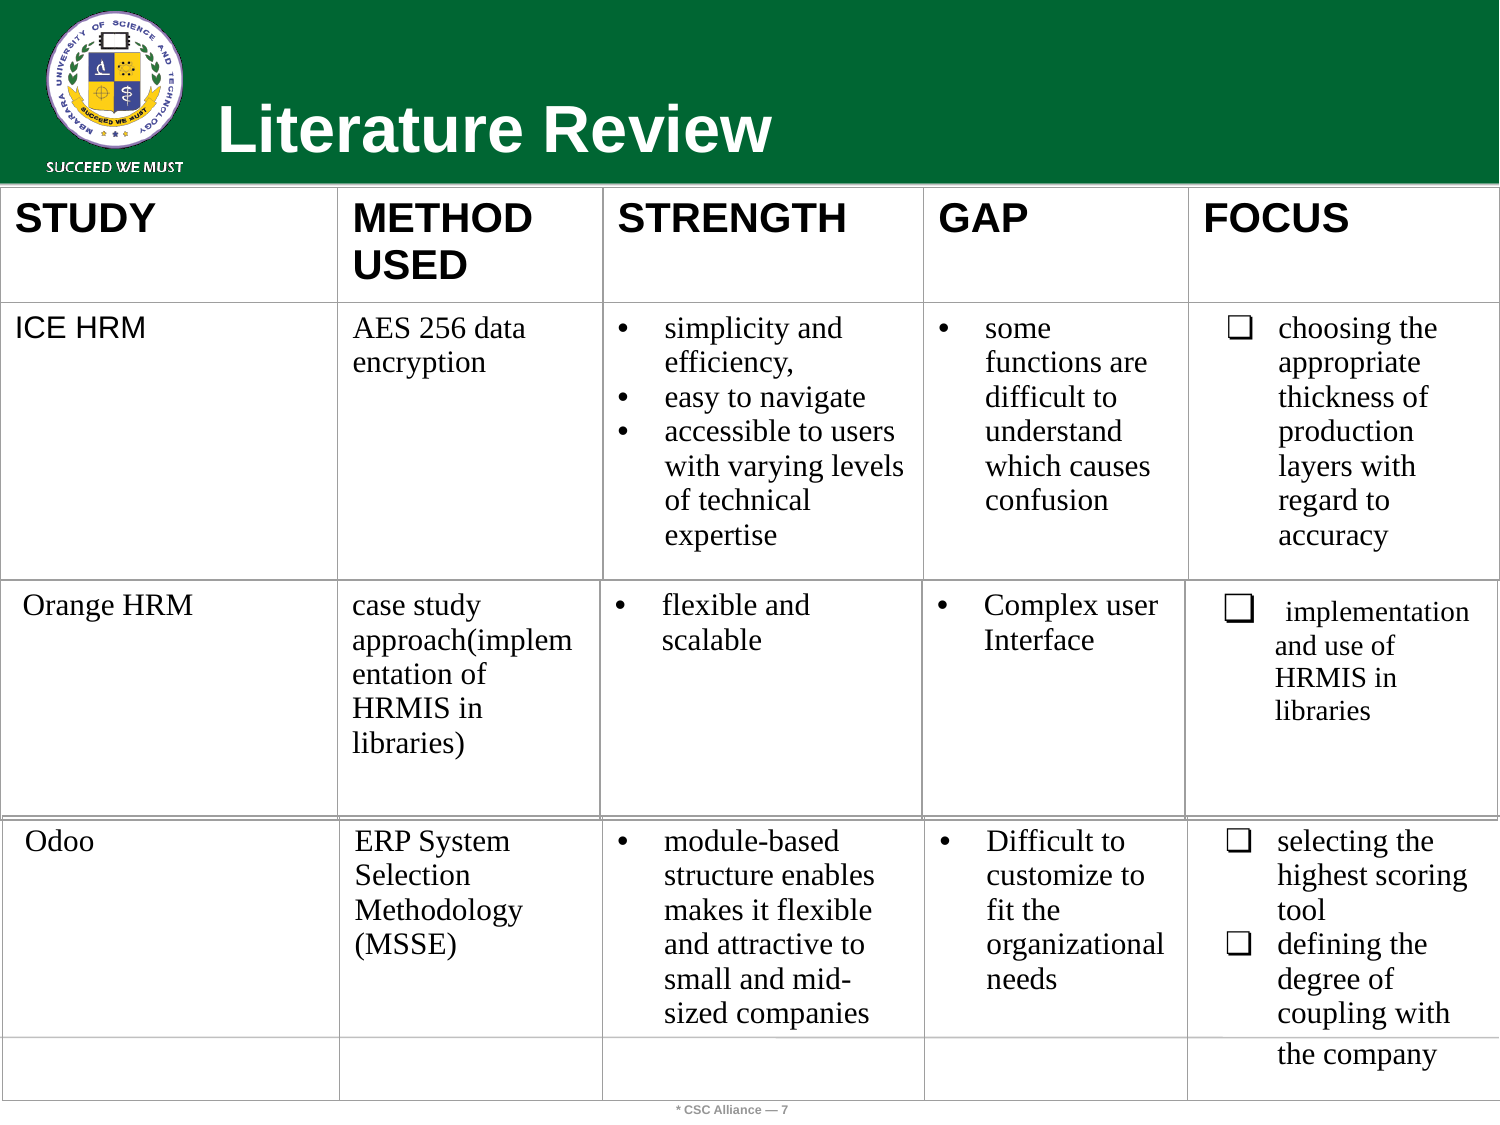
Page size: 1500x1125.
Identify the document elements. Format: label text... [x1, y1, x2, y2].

table_header Difficult to customize to fit the organizational needs [925, 821, 1187, 1100]
picture [0, 1039, 1500, 1125]
table_header METHOD USED [338, 188, 602, 302]
table_header ERP System Selection Methodology (MSSE) [340, 821, 602, 1100]
table_header Odoo [3, 821, 339, 1100]
table_cell ICE HRM [1, 303, 337, 579]
table_header Complex user Interface [923, 581, 1184, 819]
table_cell choosing the appropriate thickness of production layers with regard to accuracy [1189, 303, 1499, 579]
table_header selecting the highest scoring tool defining the degree of coupling with the company [1188, 817, 1500, 1100]
table_header STUDY [1, 188, 337, 302]
table_cell simplicity and efficiency, easy to navigate accessible to users with varying levels of technical expertise [604, 303, 923, 579]
table_header GAP [924, 188, 1188, 302]
table_header FOCUS [1189, 188, 1499, 302]
table_header STRENGTH [604, 188, 923, 302]
table_cell AES 256 data encryption [338, 303, 602, 579]
table_header Orange HRM [1, 581, 337, 819]
table_header case study approach(implementation of HRMIS in libraries) [338, 581, 599, 819]
picture [46, 11, 183, 172]
table_header module-based structure enables makes it flexible and attractive to small and mid-sized companies [603, 821, 924, 1100]
table_header implementation and use of HRMIS in libraries [1186, 581, 1497, 819]
text_box Literature Review [202, 78, 1405, 173]
picture [0, 0, 1500, 187]
table_header flexible and scalable [601, 581, 921, 819]
table_cell some functions are difficult to understand which causes confusion [924, 303, 1188, 579]
